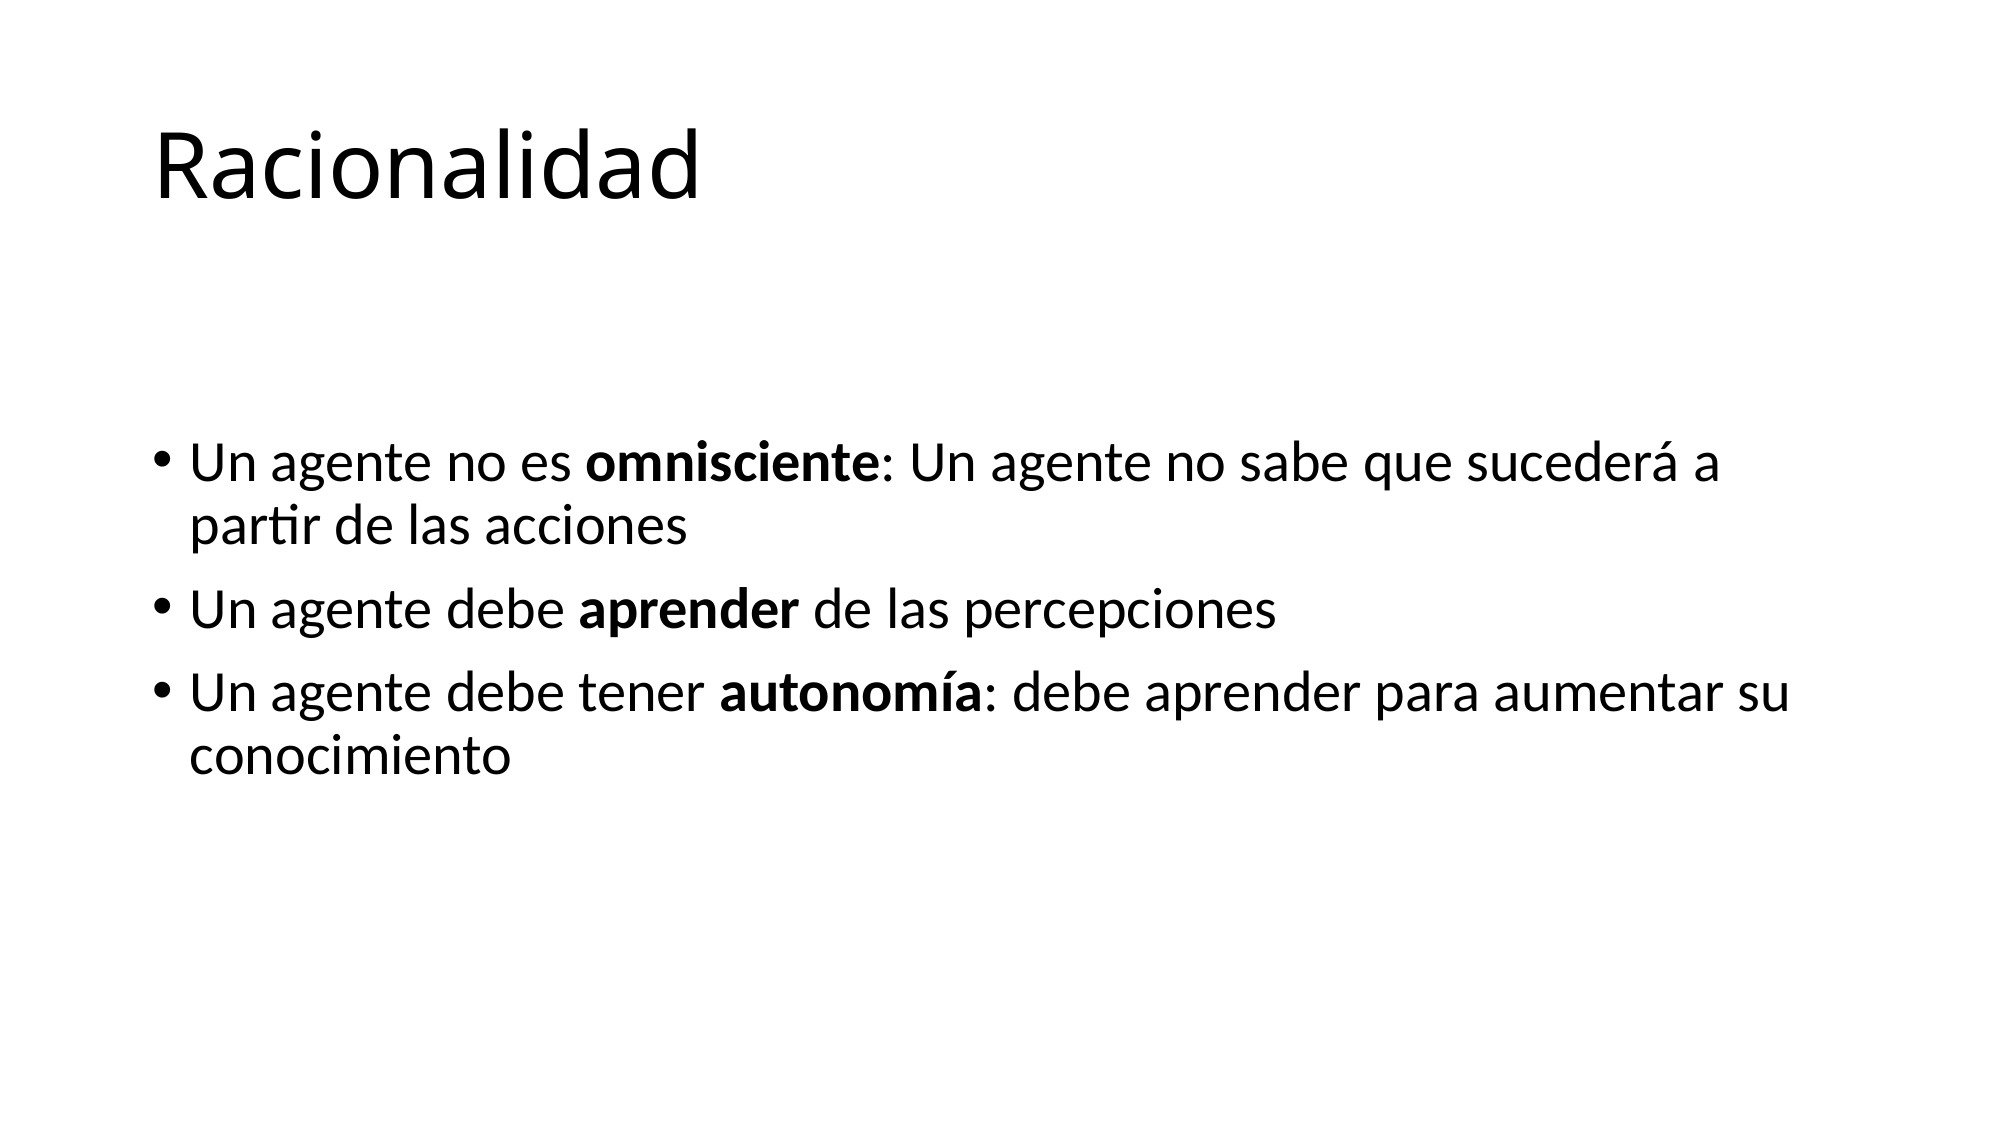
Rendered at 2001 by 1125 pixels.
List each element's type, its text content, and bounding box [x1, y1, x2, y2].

title Racionalidad [137, 59, 1863, 278]
list Un agente no es omnisciente: Un agente no sabe que sucederá a partir de las acciones Un agente debe aprender de las percepciones Un agente debe tener autonomía: debe aprender para aumentar su conocimiento [137, 423, 1863, 801]
